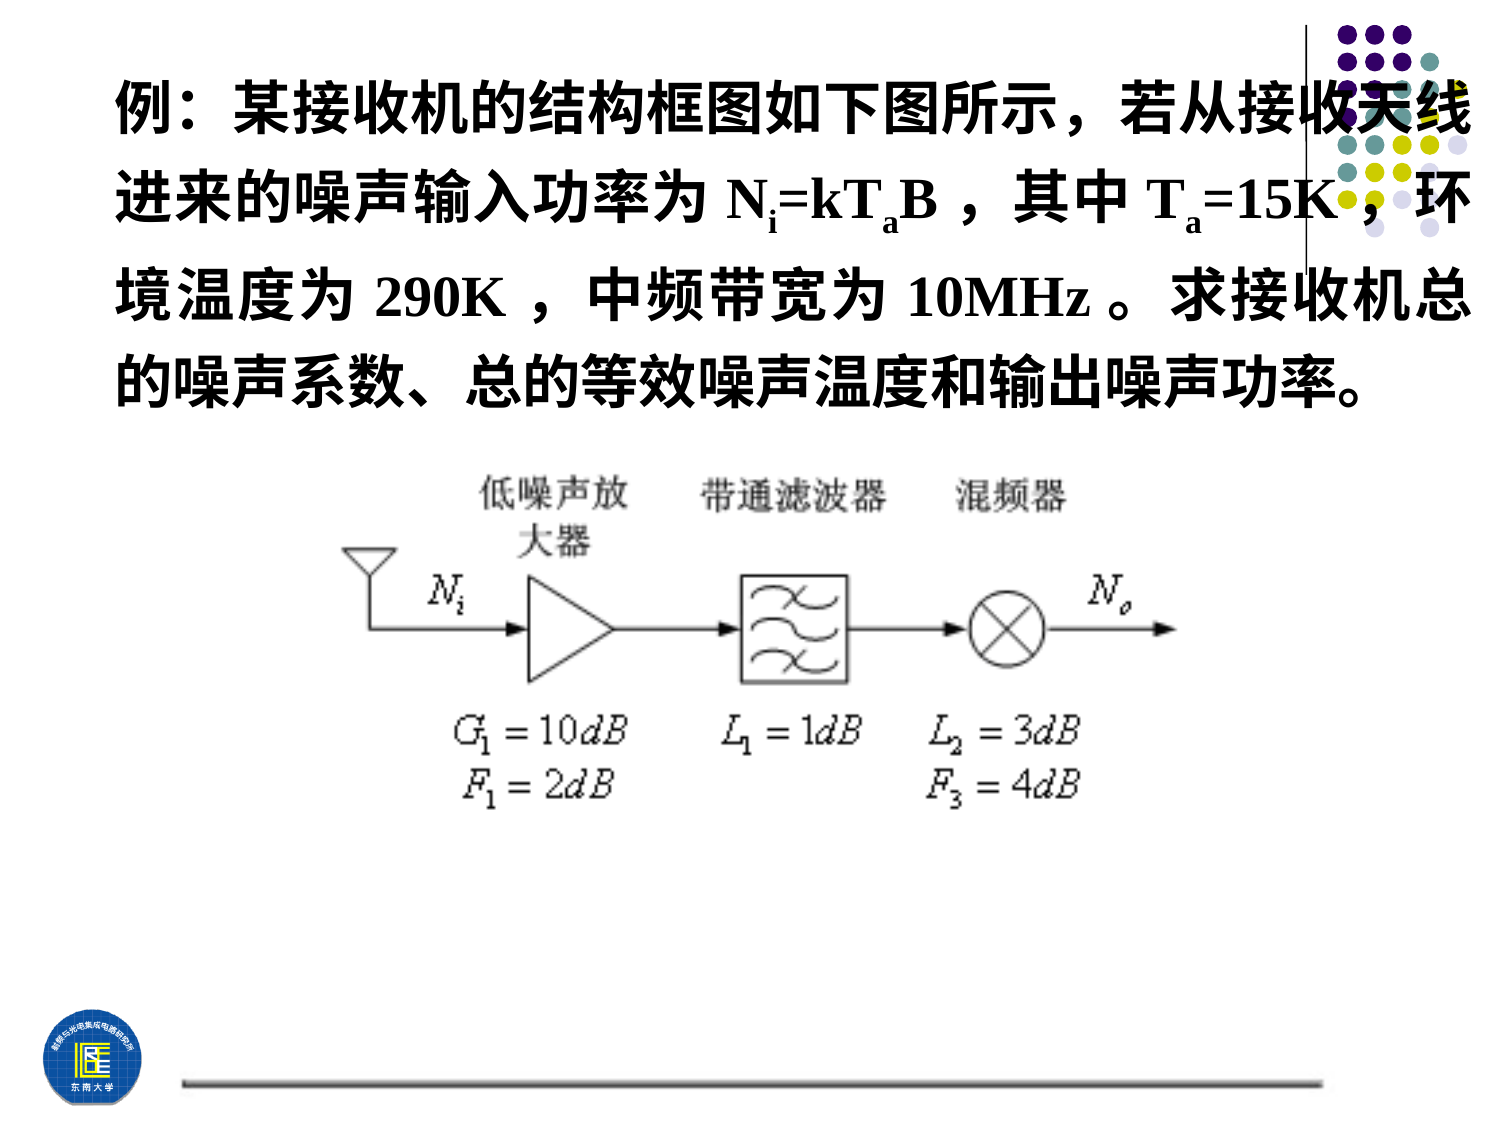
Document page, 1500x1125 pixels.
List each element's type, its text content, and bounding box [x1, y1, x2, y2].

picture [337, 462, 1210, 827]
picture [34, 999, 148, 1113]
text_box 例：某接收机的结构框图如下图所示，若从接收天线进来的噪声输入功率为Ni=kTaB，其中Ta=15K，环境温度为290K，中频带宽为10MHz。求接收机总的噪声系数、总的等效噪声温度和输出噪声功率。 [99, 45, 1488, 423]
picture [171, 1058, 1353, 1111]
